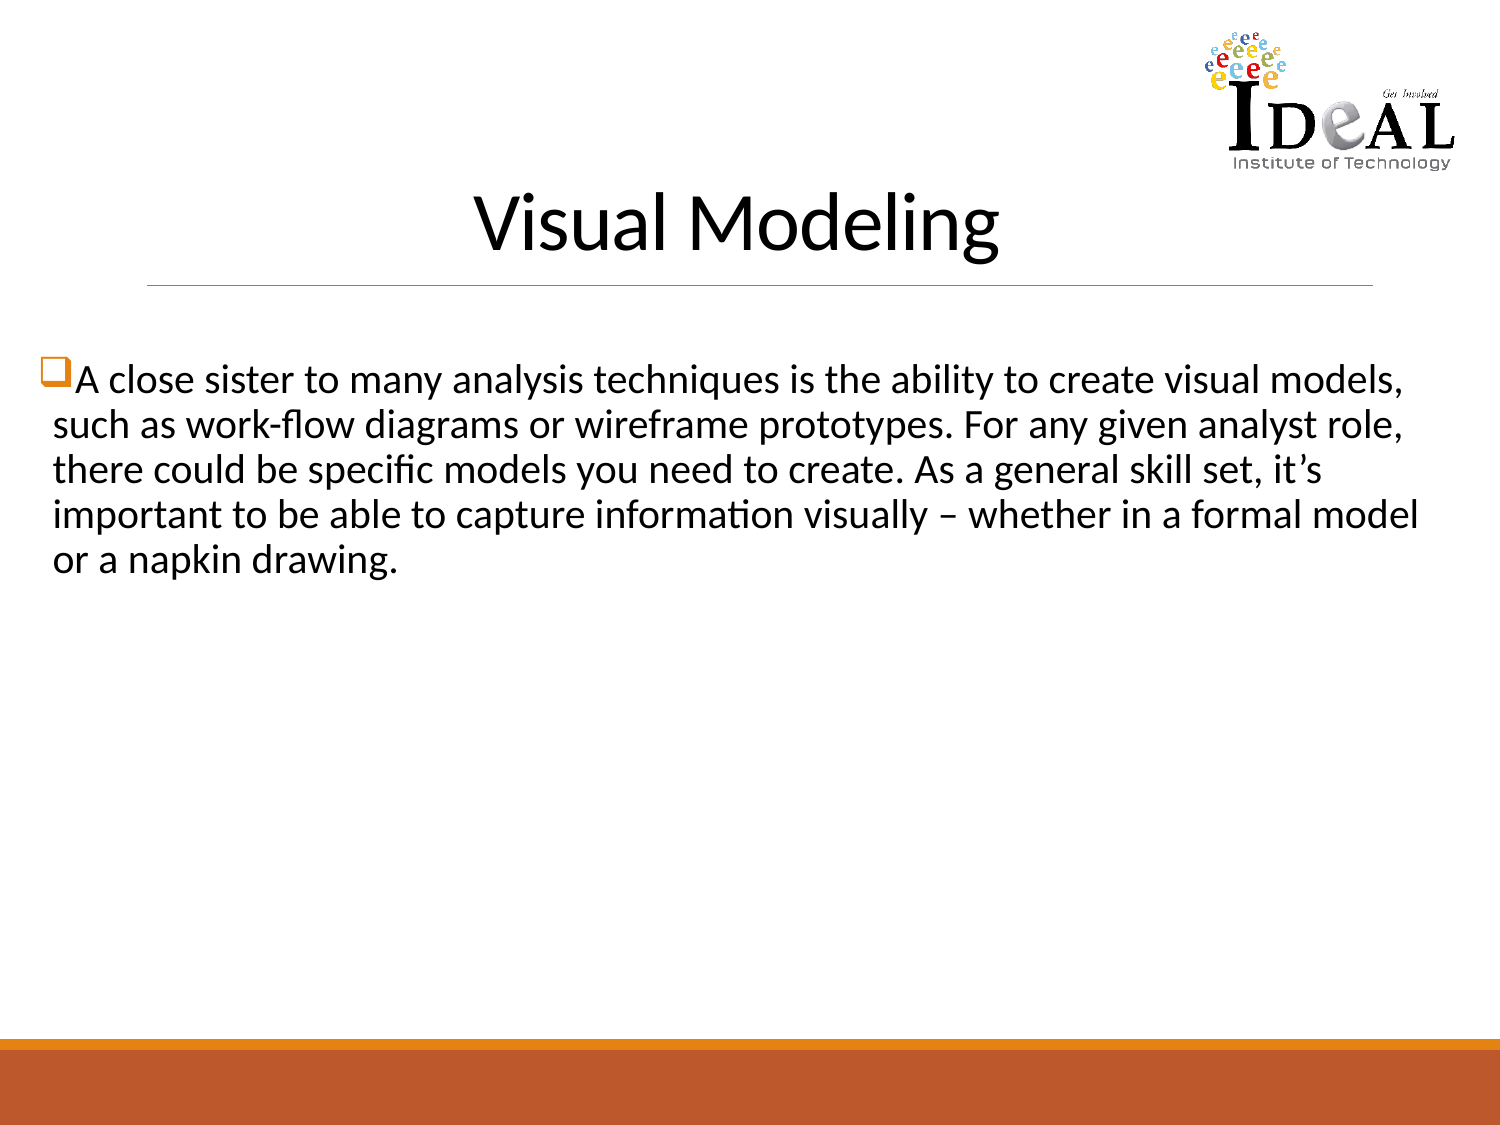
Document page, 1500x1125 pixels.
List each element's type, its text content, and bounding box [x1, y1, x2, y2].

picture [1199, 25, 1463, 176]
title Visual Modeling [174, 47, 1373, 350]
list A close sister to many analysis techniques is the ability to create visual models, such as work-flow diagrams or wireframe prototypes. For any given analyst role, there could be specific models you need to create. As a general skill set, it’s important to be able to capture information visually – whether in a formal model or a napkin drawing. [37, 350, 1425, 988]
